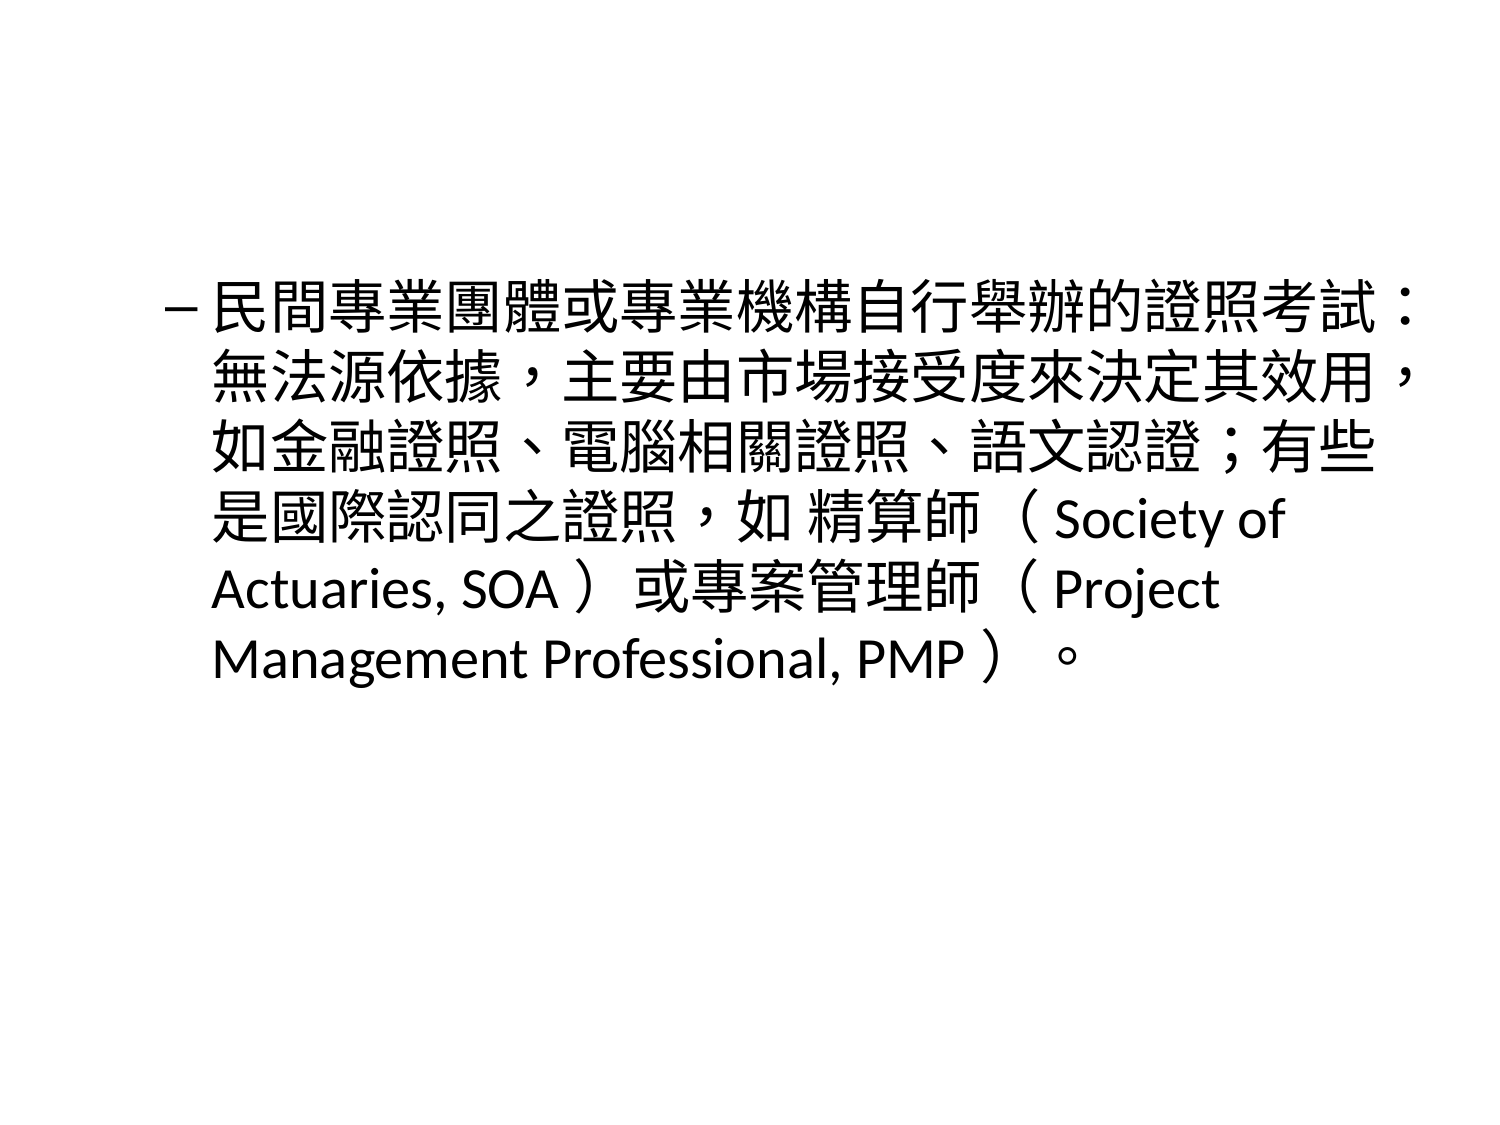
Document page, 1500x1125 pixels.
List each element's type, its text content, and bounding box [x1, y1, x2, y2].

list 民間專業團體或專業機構自行舉辦的證照考試：無法源依據，主要由市場接受度來決定其效用，如金融證照、電腦相關證照、語文認證；有些是國際認同之證照，如 精算師（Society of Actuaries, SOA）或專案管理師（Project Management Professional, PMP）。 [75, 262, 1425, 1005]
